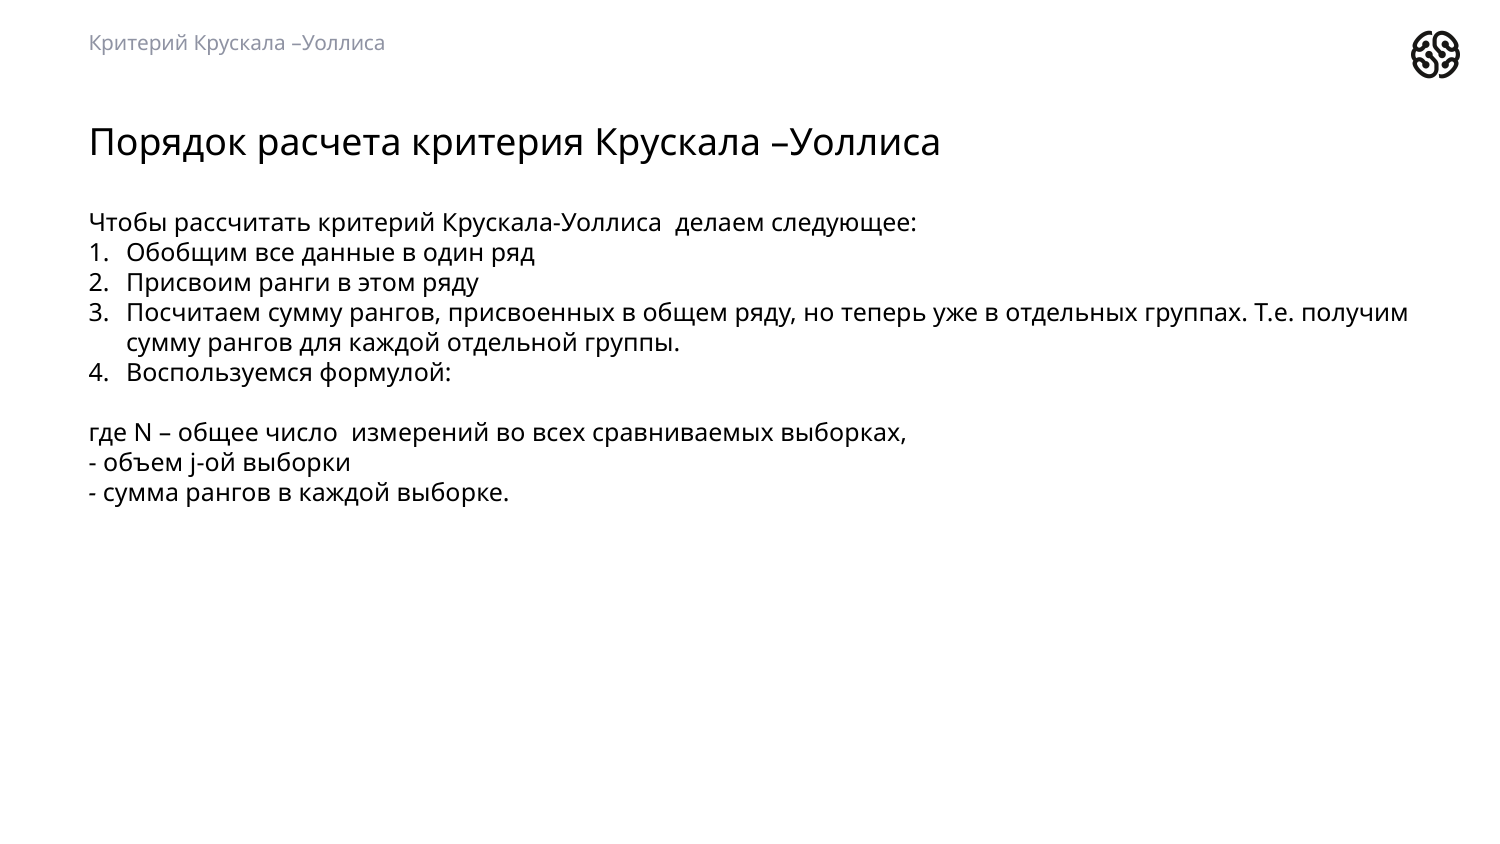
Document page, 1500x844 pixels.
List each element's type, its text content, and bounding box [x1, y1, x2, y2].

title Порядок расчета критерия Крускала –Уоллиса [88, 118, 1412, 164]
subtitle Критерий Крускала –Уоллиса [88, 24, 1066, 84]
picture [1411, 30, 1460, 79]
